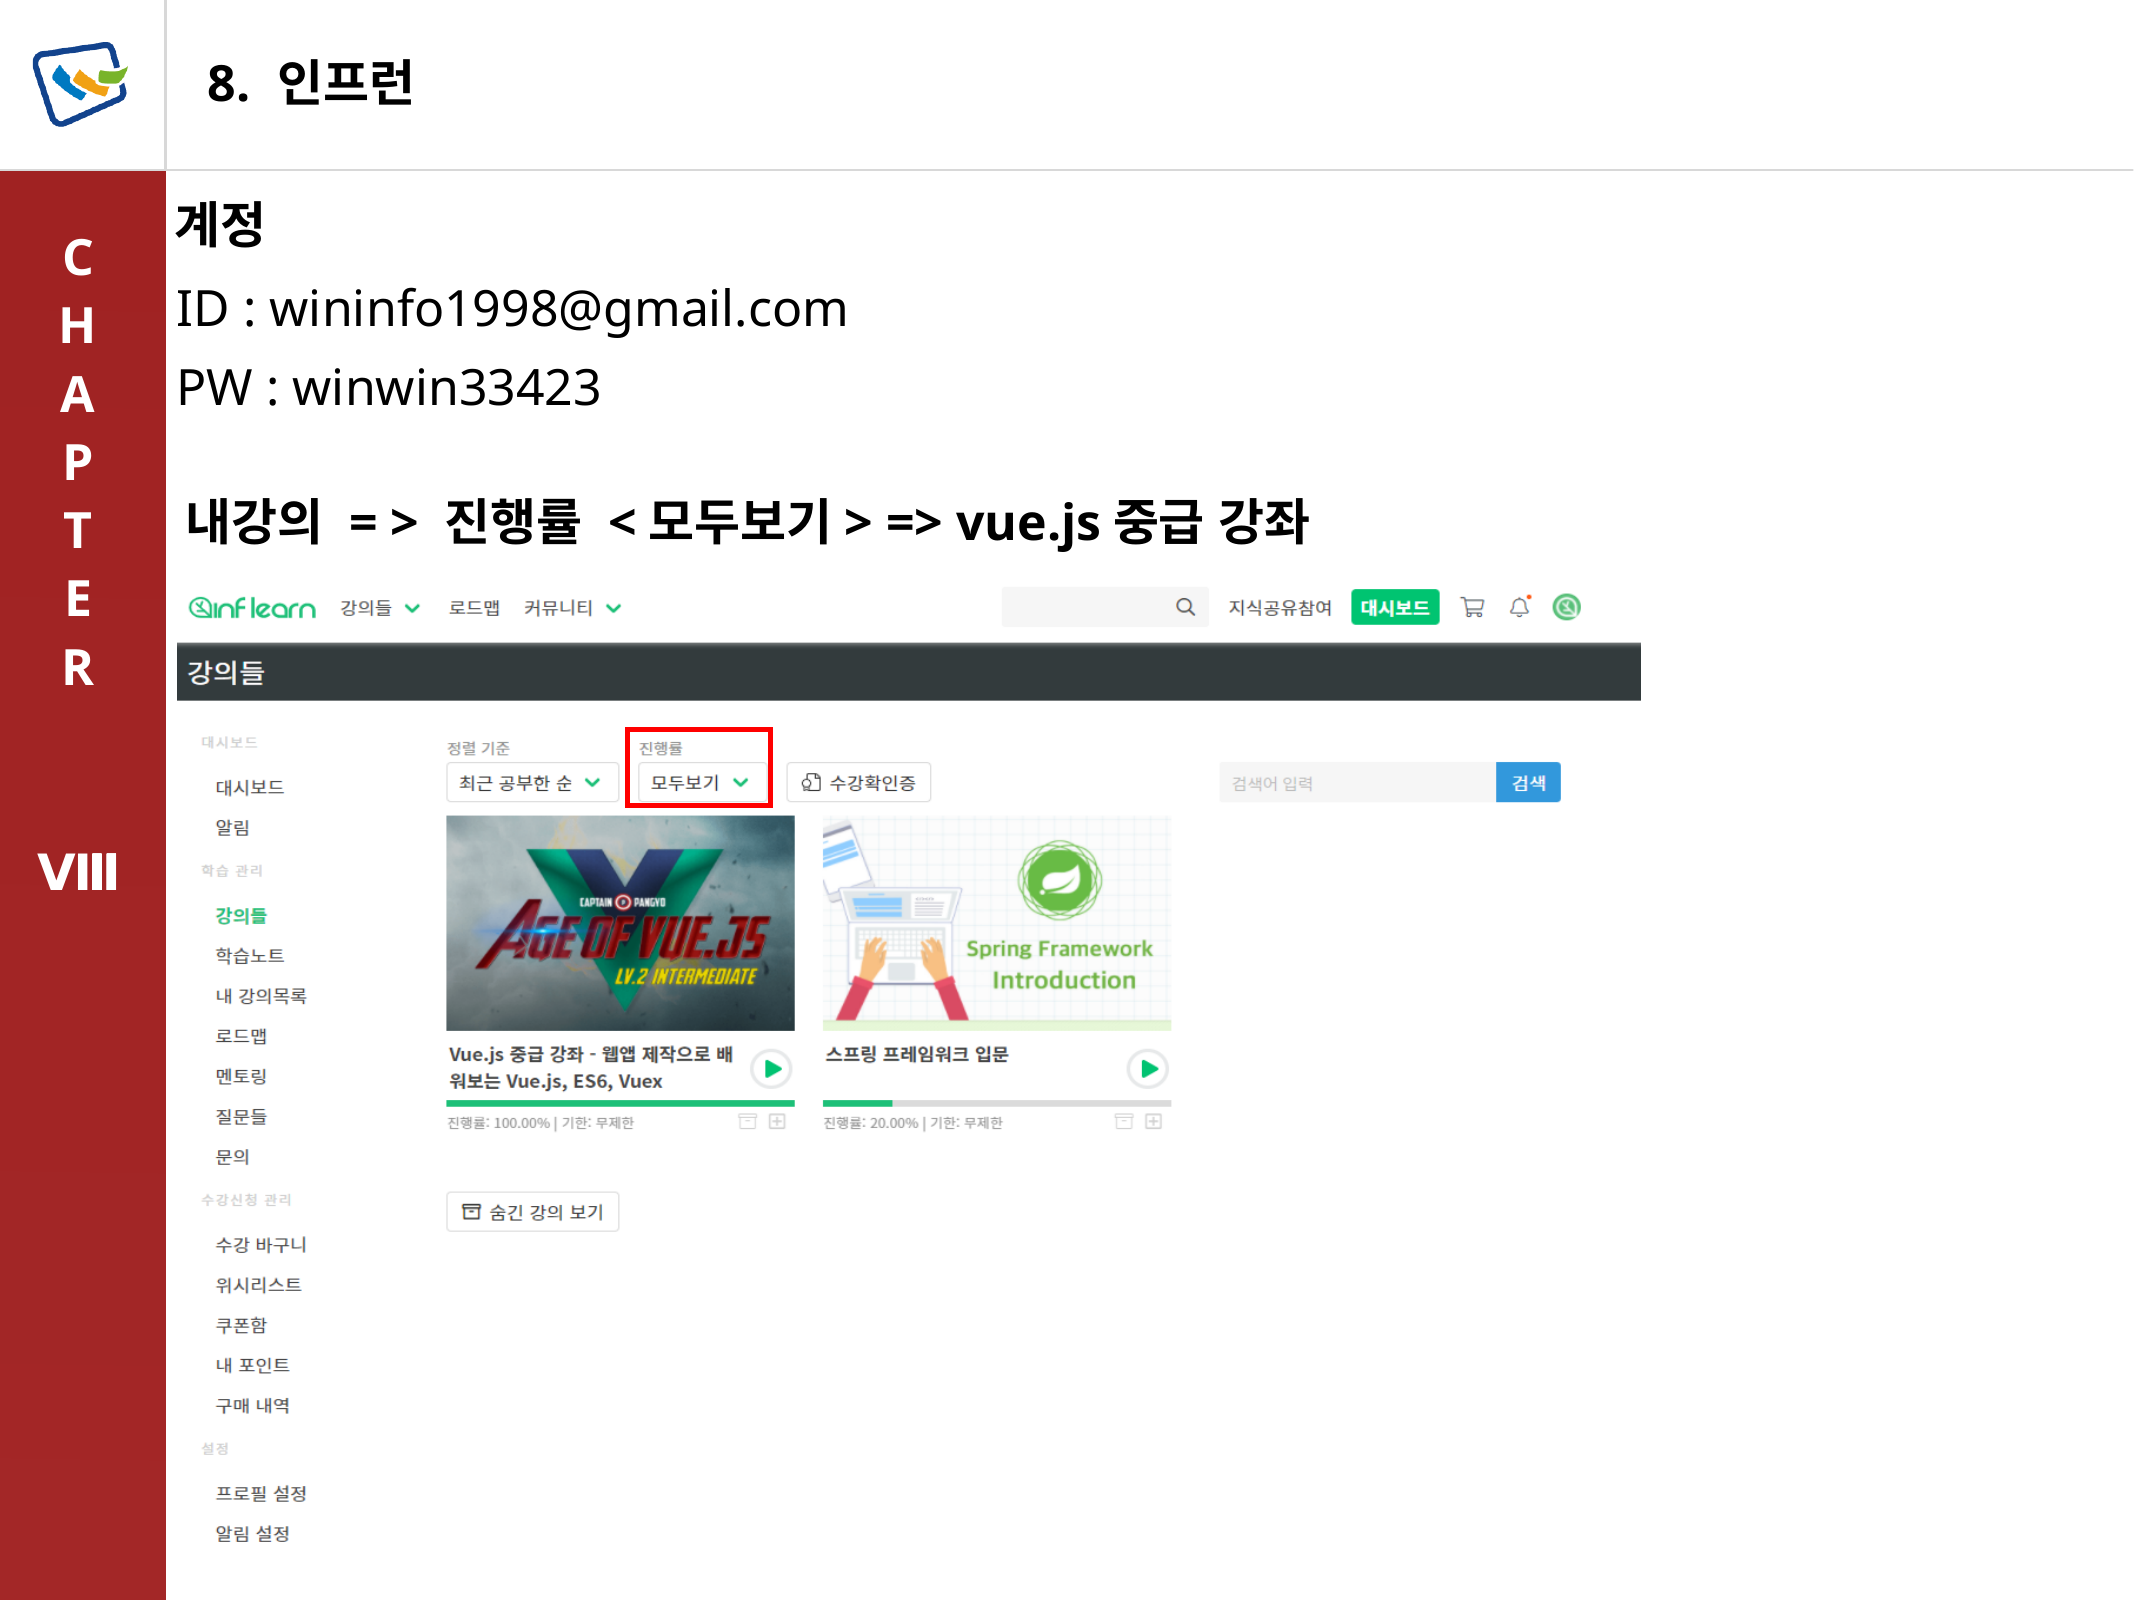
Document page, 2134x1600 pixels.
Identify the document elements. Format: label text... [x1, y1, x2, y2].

text_box ID : wininfo1998@gmail.com [168, 268, 1940, 346]
text_box 내강의 = > 진행률 <모두보기> => vue.js중급 강좌 [176, 482, 1948, 560]
picture [32, 42, 132, 127]
picture [177, 578, 1641, 1581]
text_box PW : winwin33423 [168, 346, 1940, 424]
text_box 계정 [165, 185, 1937, 262]
